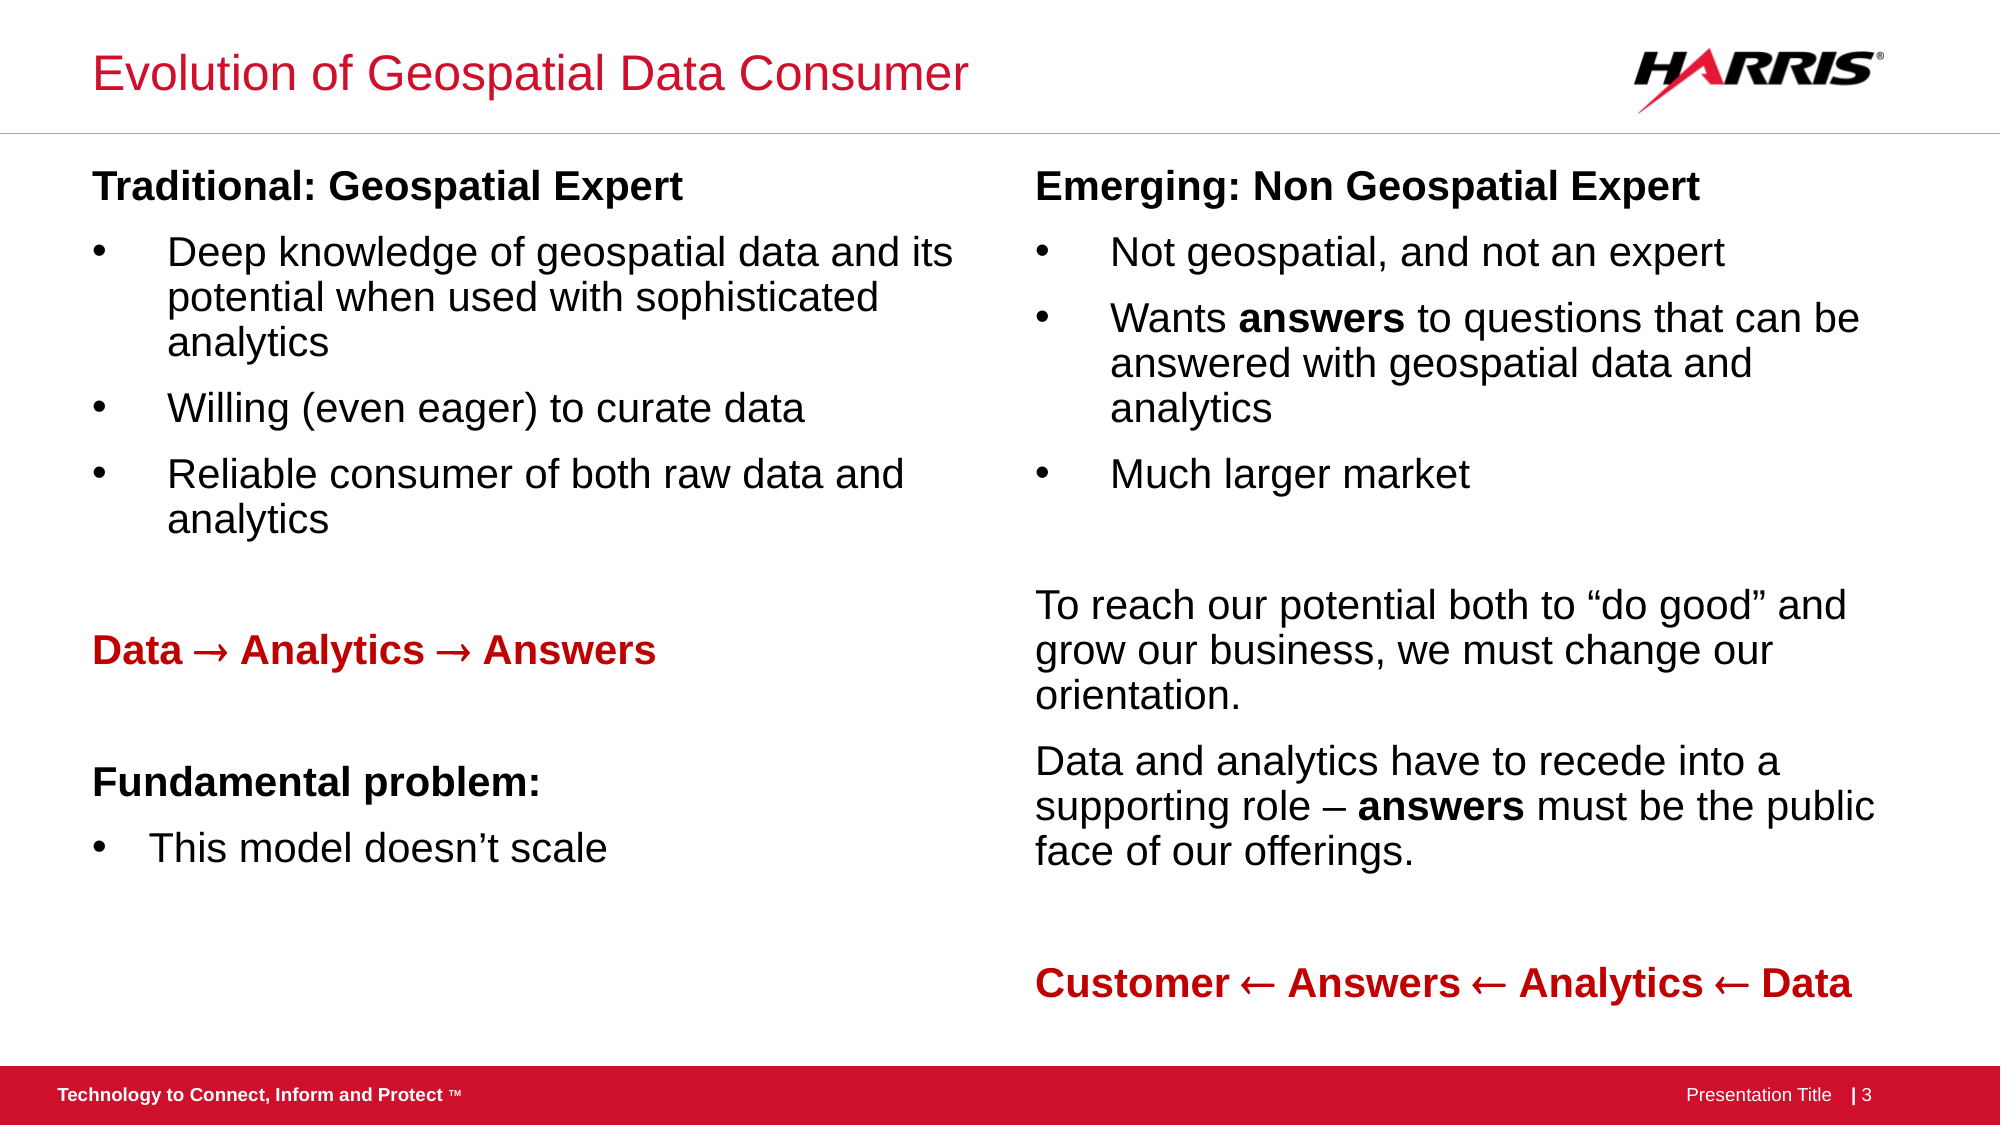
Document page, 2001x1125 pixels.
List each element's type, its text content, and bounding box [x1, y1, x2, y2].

list Emerging: Non Geospatial Expert Not geospatial, and not an expert Wants answers to questions that can be answered with geospatial data and analytics Much larger market To reach our potential both to “do good” and grow our business, we must change our orientation. Data and analytics have to recede into a supporting role – answers must be the public face of our offerings. Customer  Answers  Analytics  Data [1020, 157, 1920, 1024]
picture [1634, 48, 1884, 114]
title Evolution of Geospatial Data Consumer [77, 14, 1538, 134]
list Traditional: Geospatial Expert Deep knowledge of geospatial data and its potential when used with sophisticated analytics Willing (even eager) to curate data Reliable consumer of both raw data and analytics Data  Analytics  Answers Fundamental problem: This model doesn’t scale [77, 157, 977, 1024]
